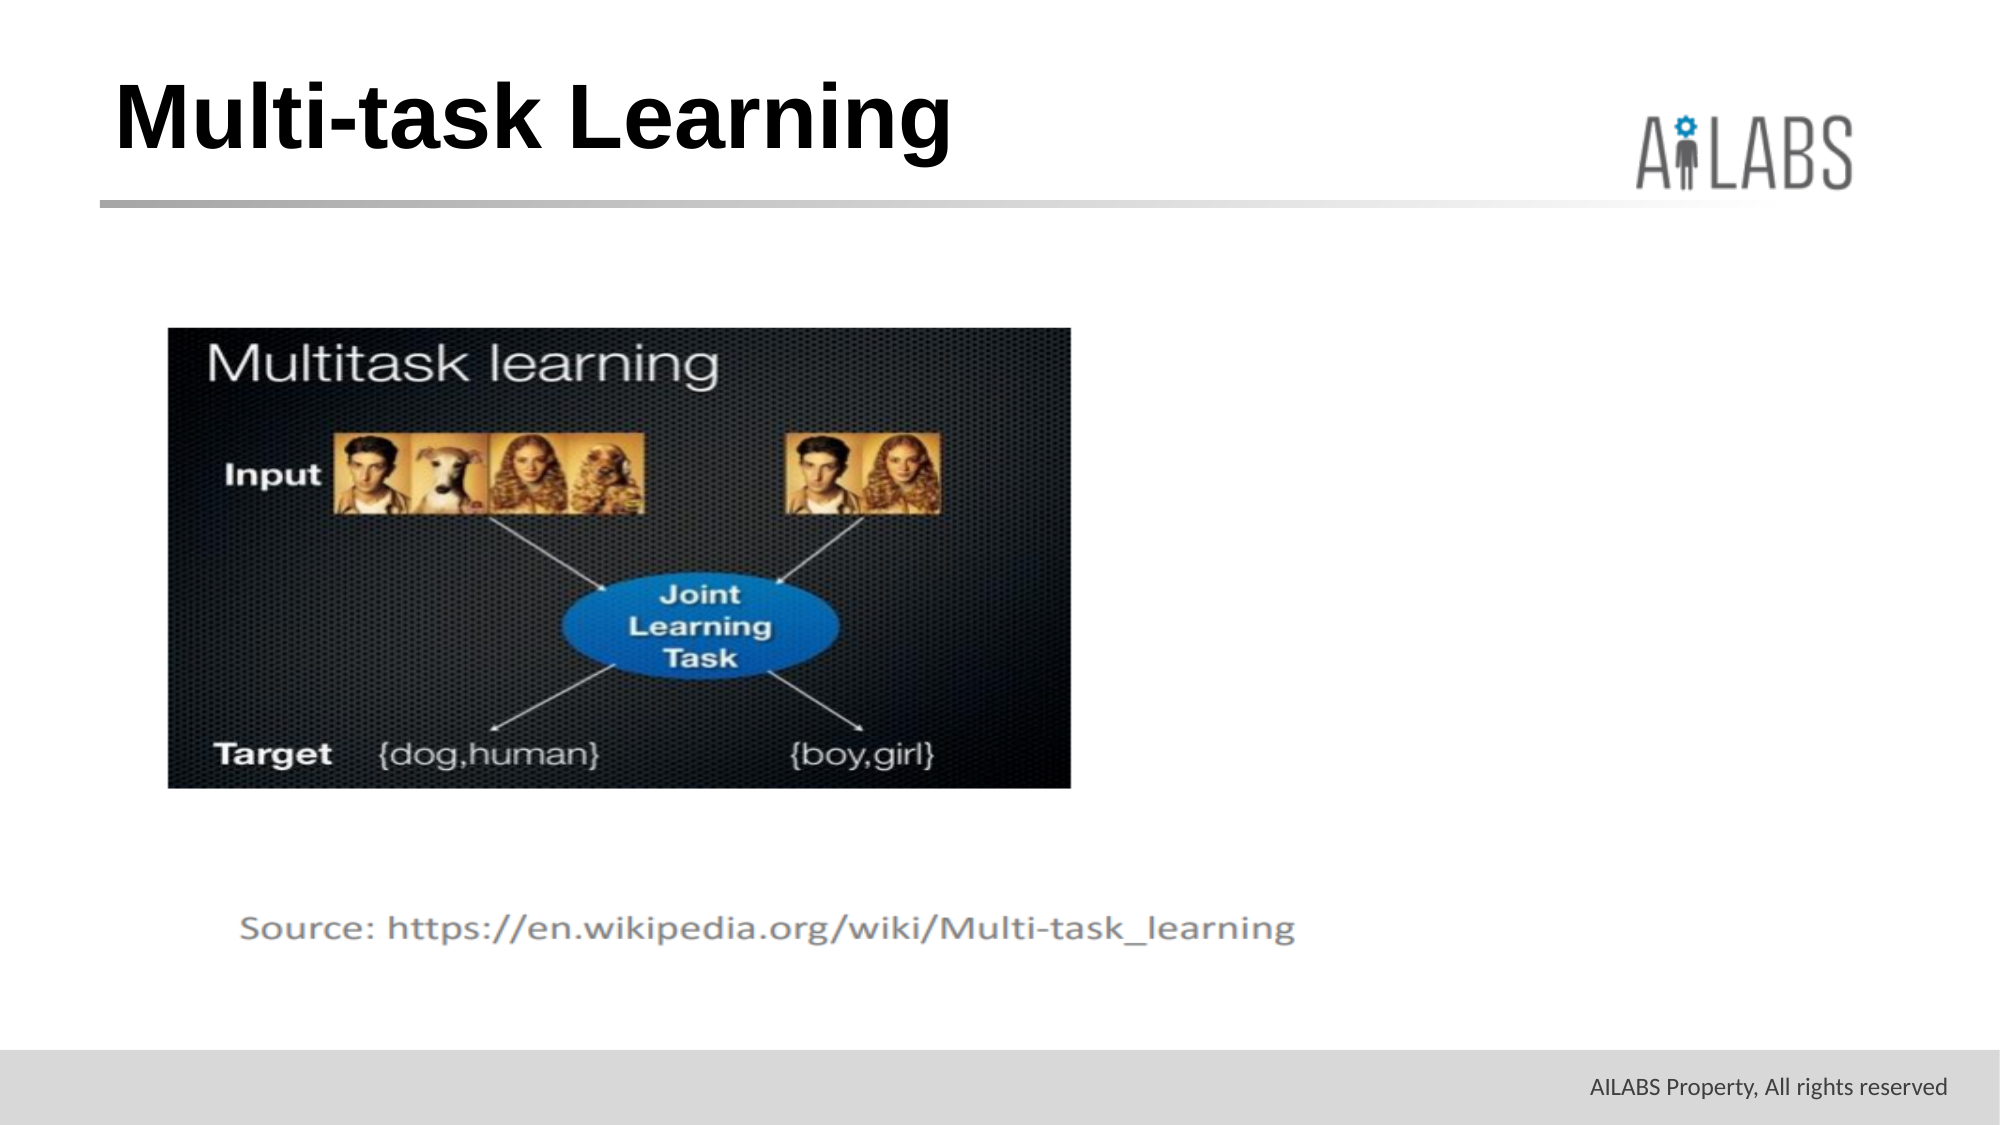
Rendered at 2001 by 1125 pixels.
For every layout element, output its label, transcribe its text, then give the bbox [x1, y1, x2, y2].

text_box AILABS Property, All rights reserved [1574, 1062, 1965, 1108]
text_box [0, 1049, 2000, 1125]
picture [1599, 112, 1888, 193]
text_box Multi-task Learning [99, 49, 1372, 175]
text_box [99, 200, 1780, 208]
picture [99, 277, 1322, 966]
